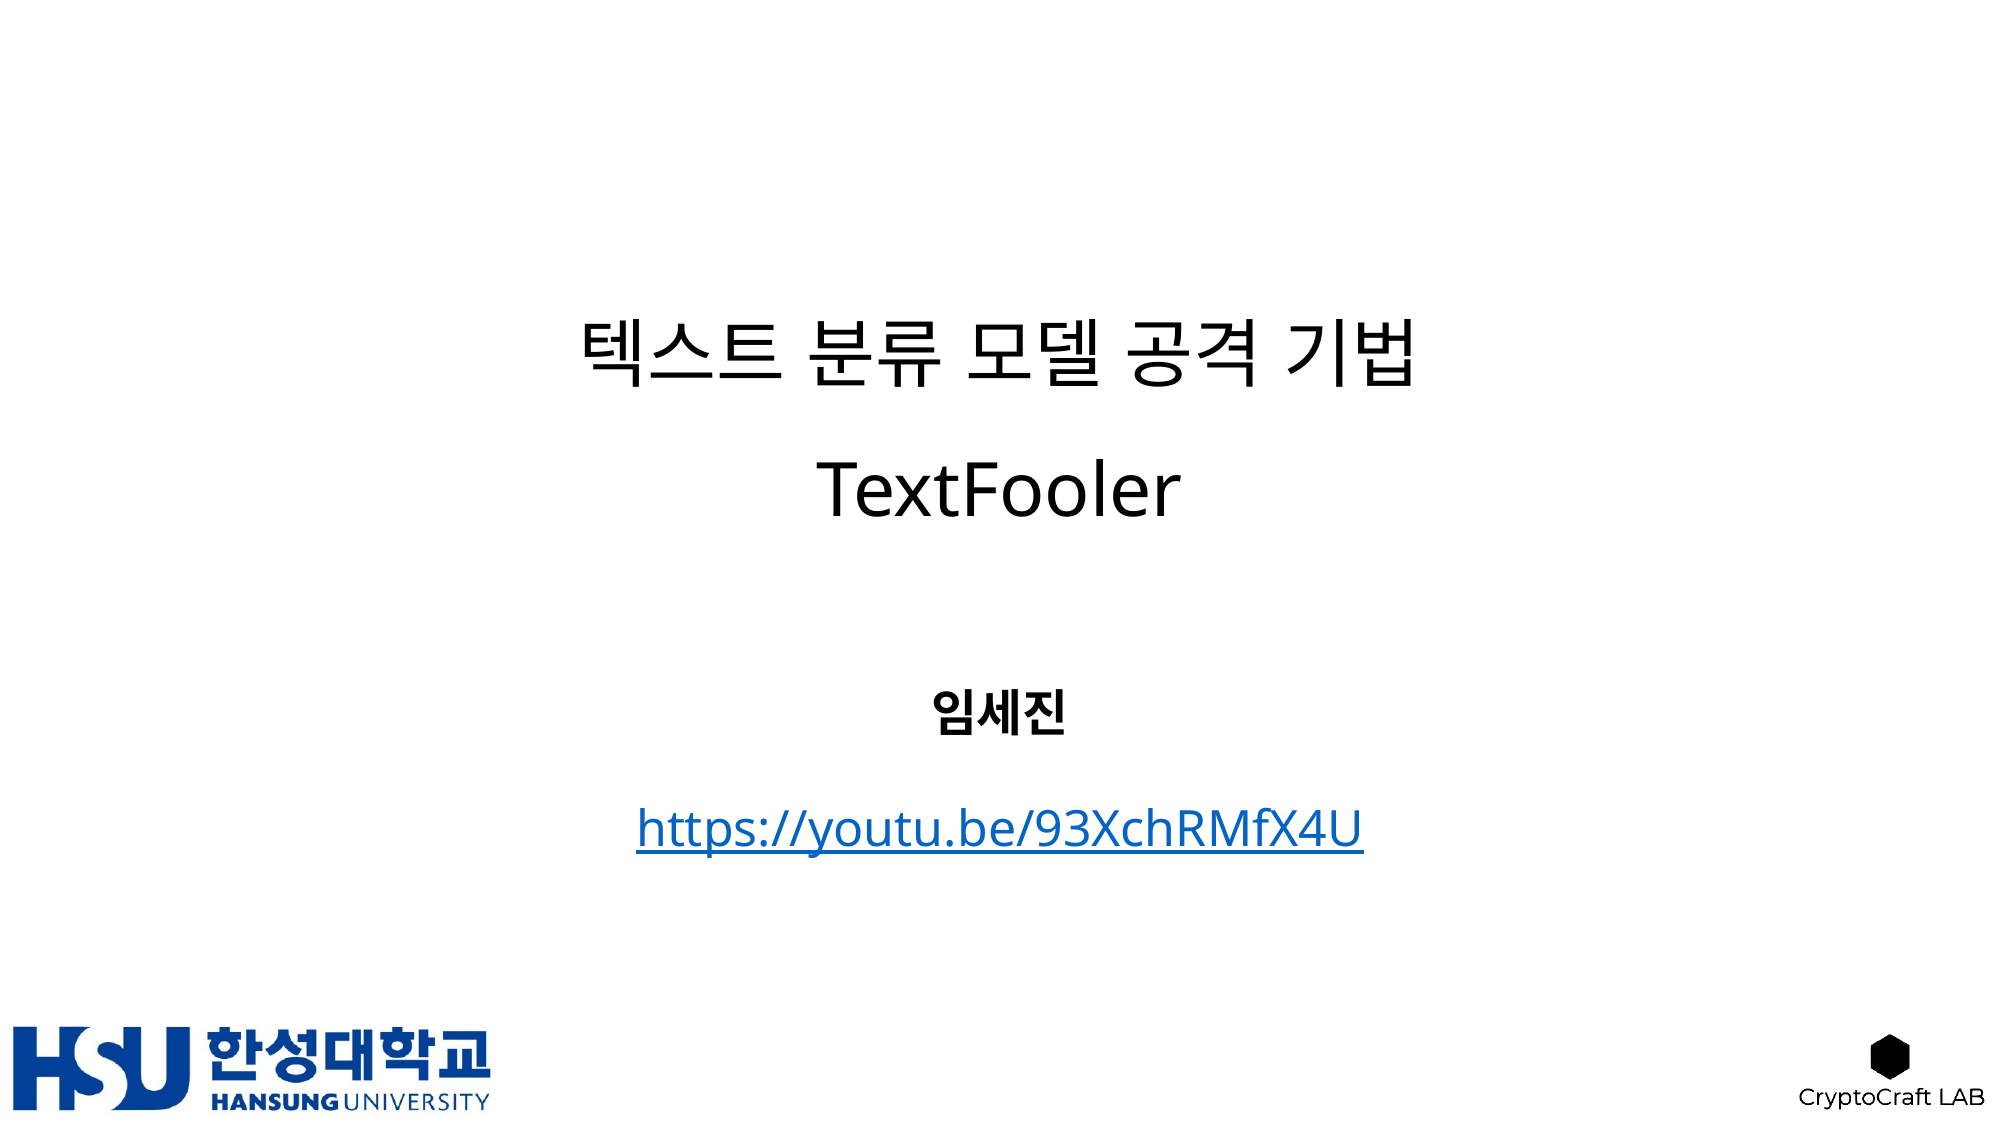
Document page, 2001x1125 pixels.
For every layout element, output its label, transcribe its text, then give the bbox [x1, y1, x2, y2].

picture [4, 1016, 501, 1122]
picture [1784, 1019, 2000, 1125]
title 텍스트 분류 모델 공격 기법 TextFooler [0, 200, 2000, 593]
subtitle 임세진 https://youtu.be/93XchRMfX4U [0, 622, 2000, 895]
